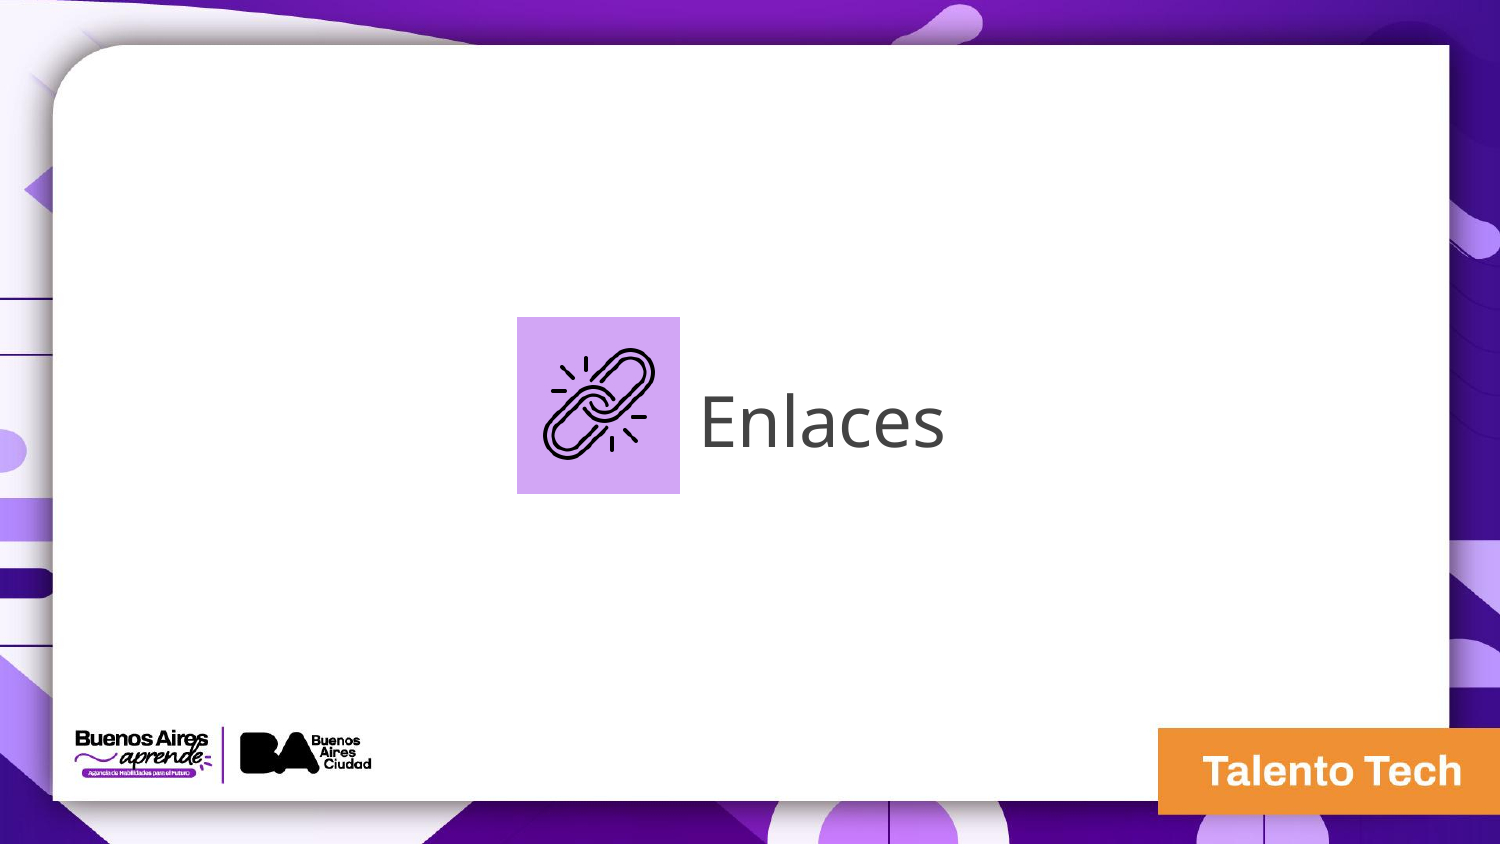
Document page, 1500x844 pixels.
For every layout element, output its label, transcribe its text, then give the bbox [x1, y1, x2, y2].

text_box [0, 0, 1500, 844]
picture [538, 343, 658, 463]
text_box Enlaces [698, 360, 1042, 462]
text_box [516, 312, 681, 495]
